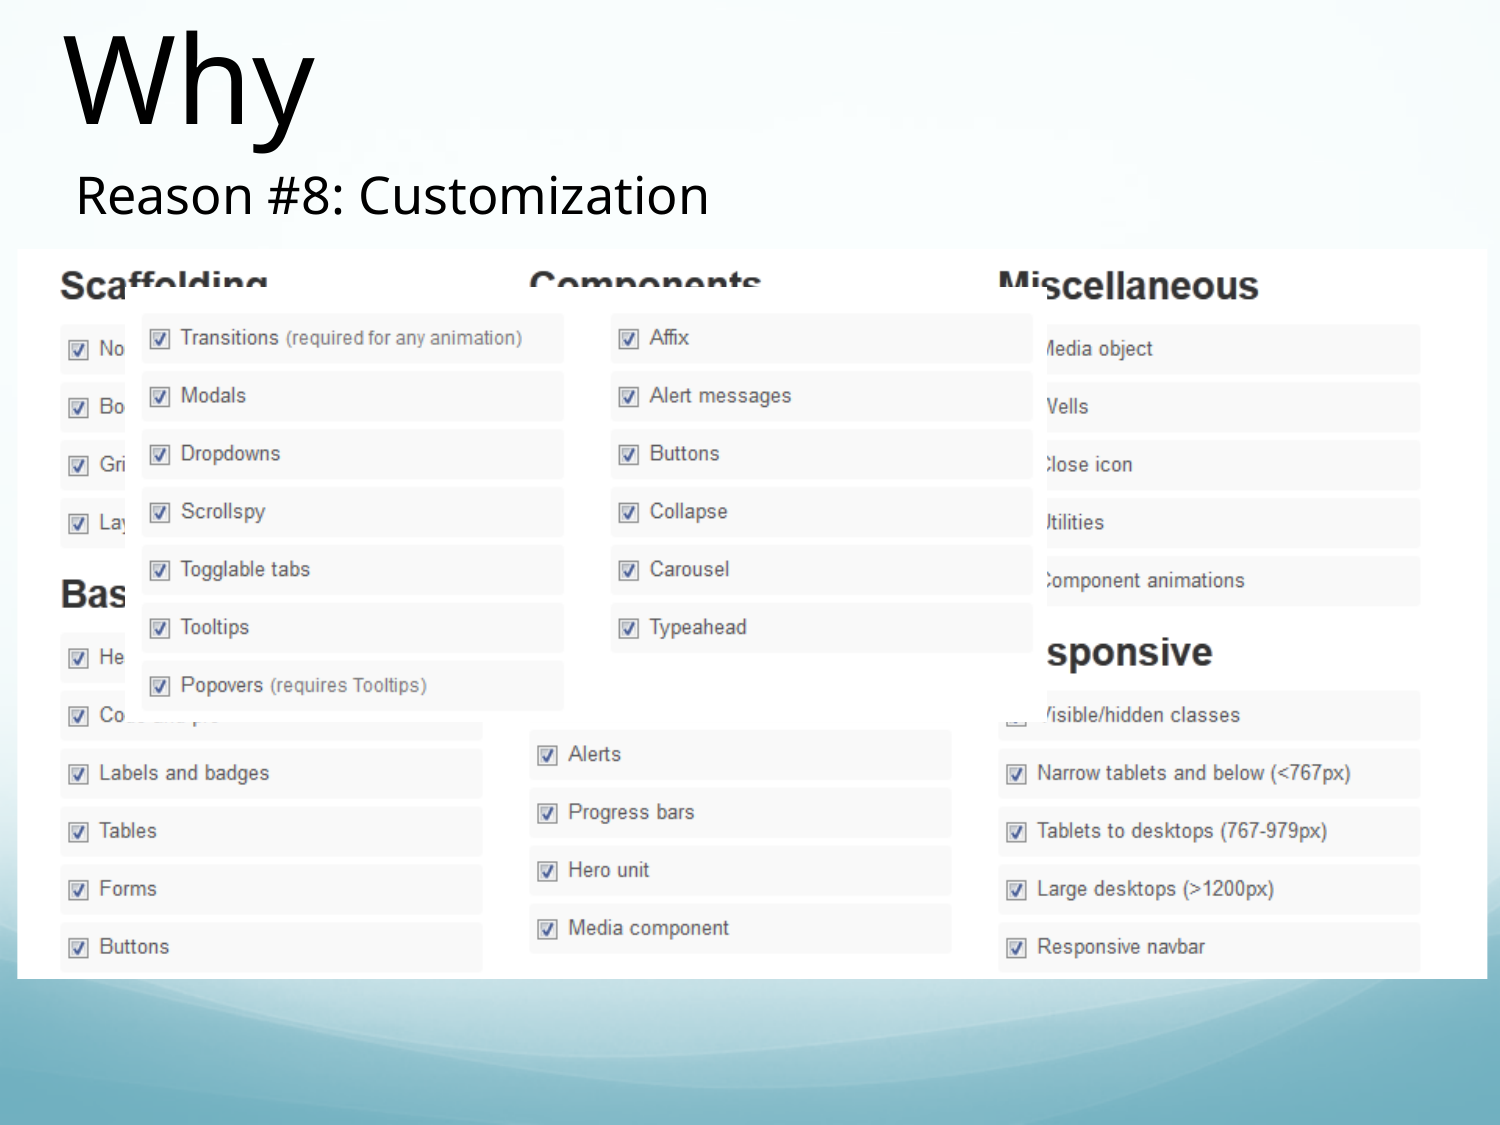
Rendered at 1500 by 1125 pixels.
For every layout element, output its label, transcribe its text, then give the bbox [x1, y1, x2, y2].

text_box Why [62, 0, 1270, 149]
picture [16, 249, 1488, 979]
text_box Reason #8: Customization [75, 162, 1013, 246]
